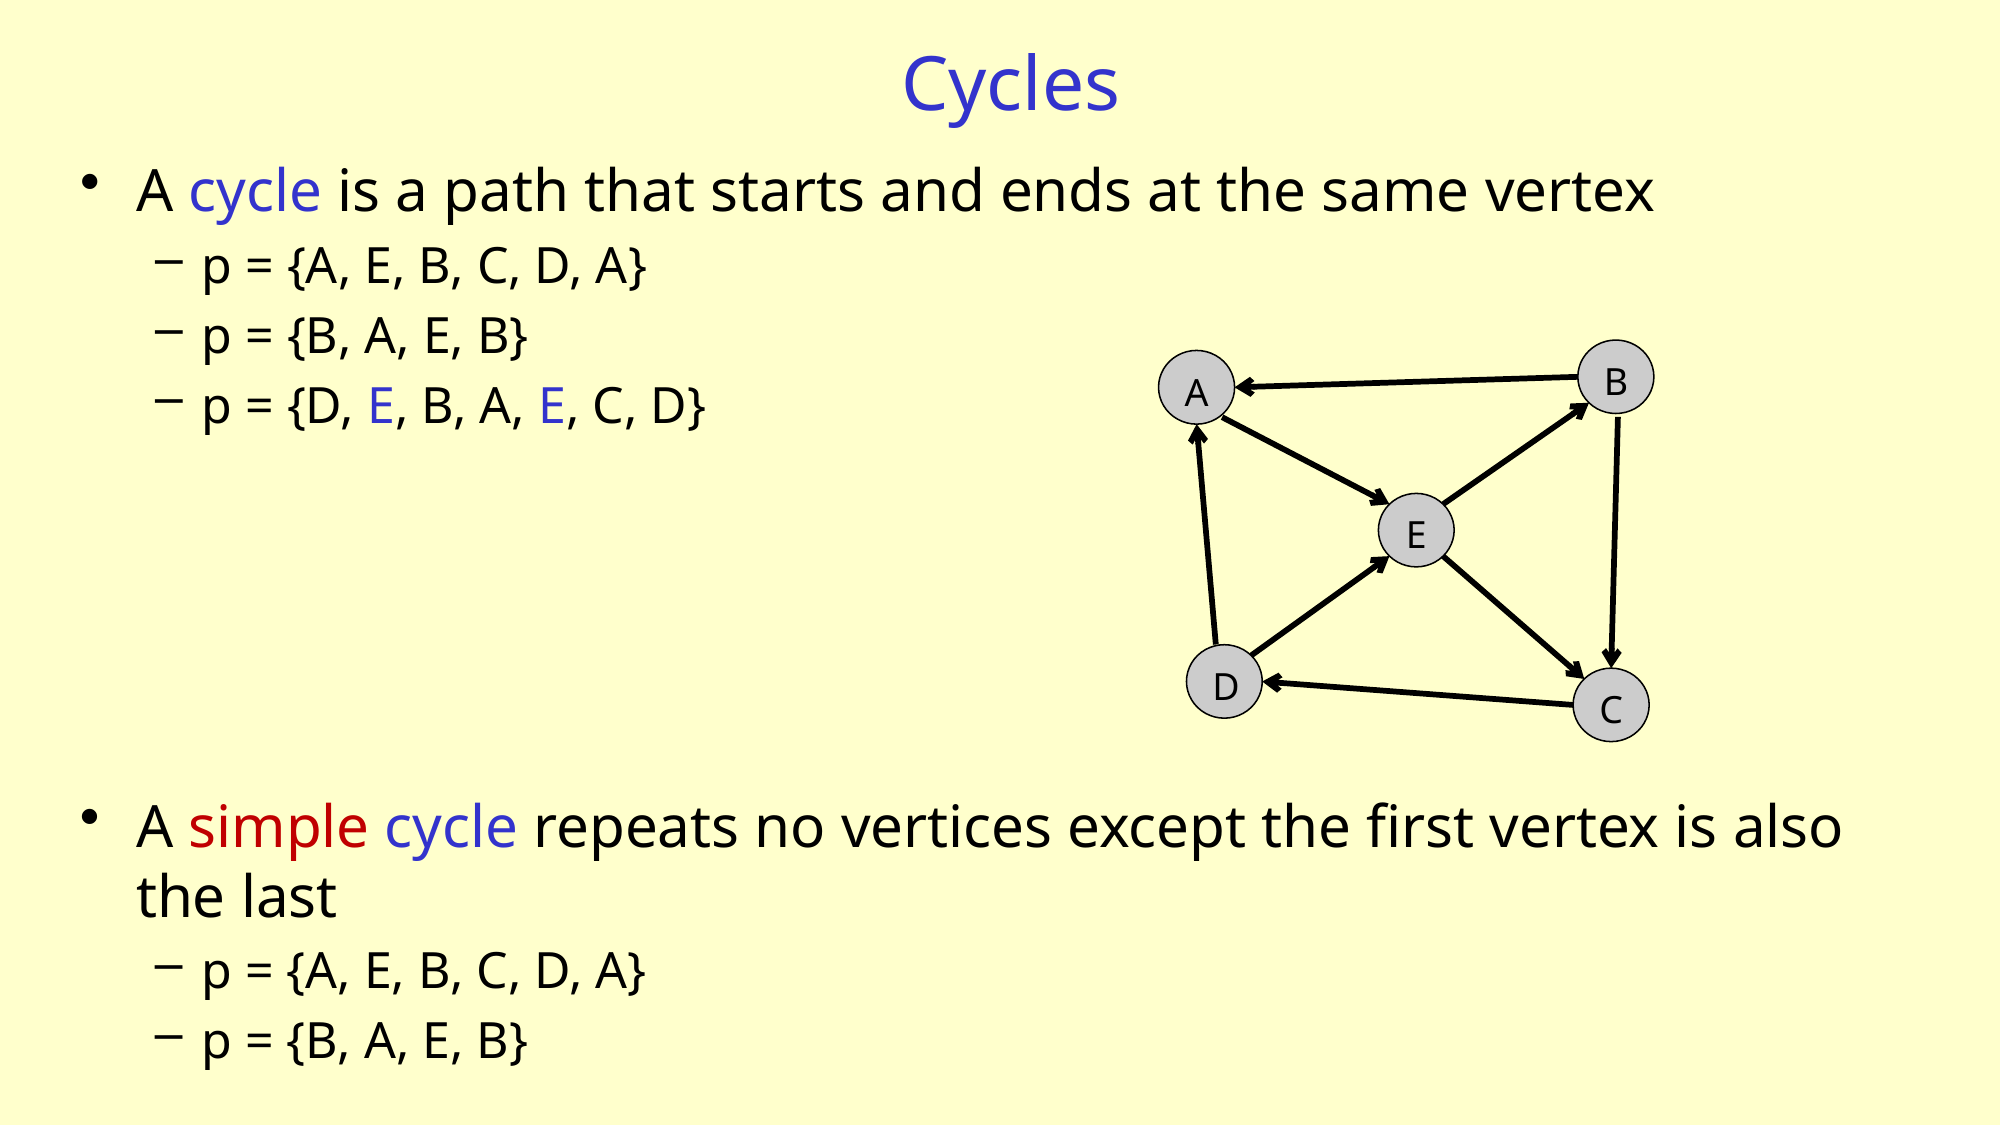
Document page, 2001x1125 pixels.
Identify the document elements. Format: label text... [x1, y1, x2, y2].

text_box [1270, 536, 1371, 676]
text_box E [1378, 493, 1455, 567]
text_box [1465, 380, 1567, 527]
text_box C [1573, 668, 1650, 742]
text_box D [1186, 644, 1263, 719]
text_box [1488, 538, 1741, 547]
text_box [1221, 416, 1390, 505]
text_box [1261, 681, 1574, 706]
title Cycles [295, 23, 1727, 138]
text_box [1451, 546, 1576, 681]
list A cycle is a path that starts and ends at the same vertex p = {A, E, B, C, D, A} p = {B, A, E, B} p = {D, E, B, A, E, C, D} [65, 145, 1883, 571]
text_box A [1158, 350, 1234, 425]
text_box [1095, 524, 1317, 545]
text_box A simple cycle repeats no vertices except the first vertex is also the last p = {A, E, B, C, D, A} p = {B, A, E, B} [65, 781, 1882, 1082]
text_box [1234, 376, 1578, 388]
text_box B [1578, 340, 1654, 414]
